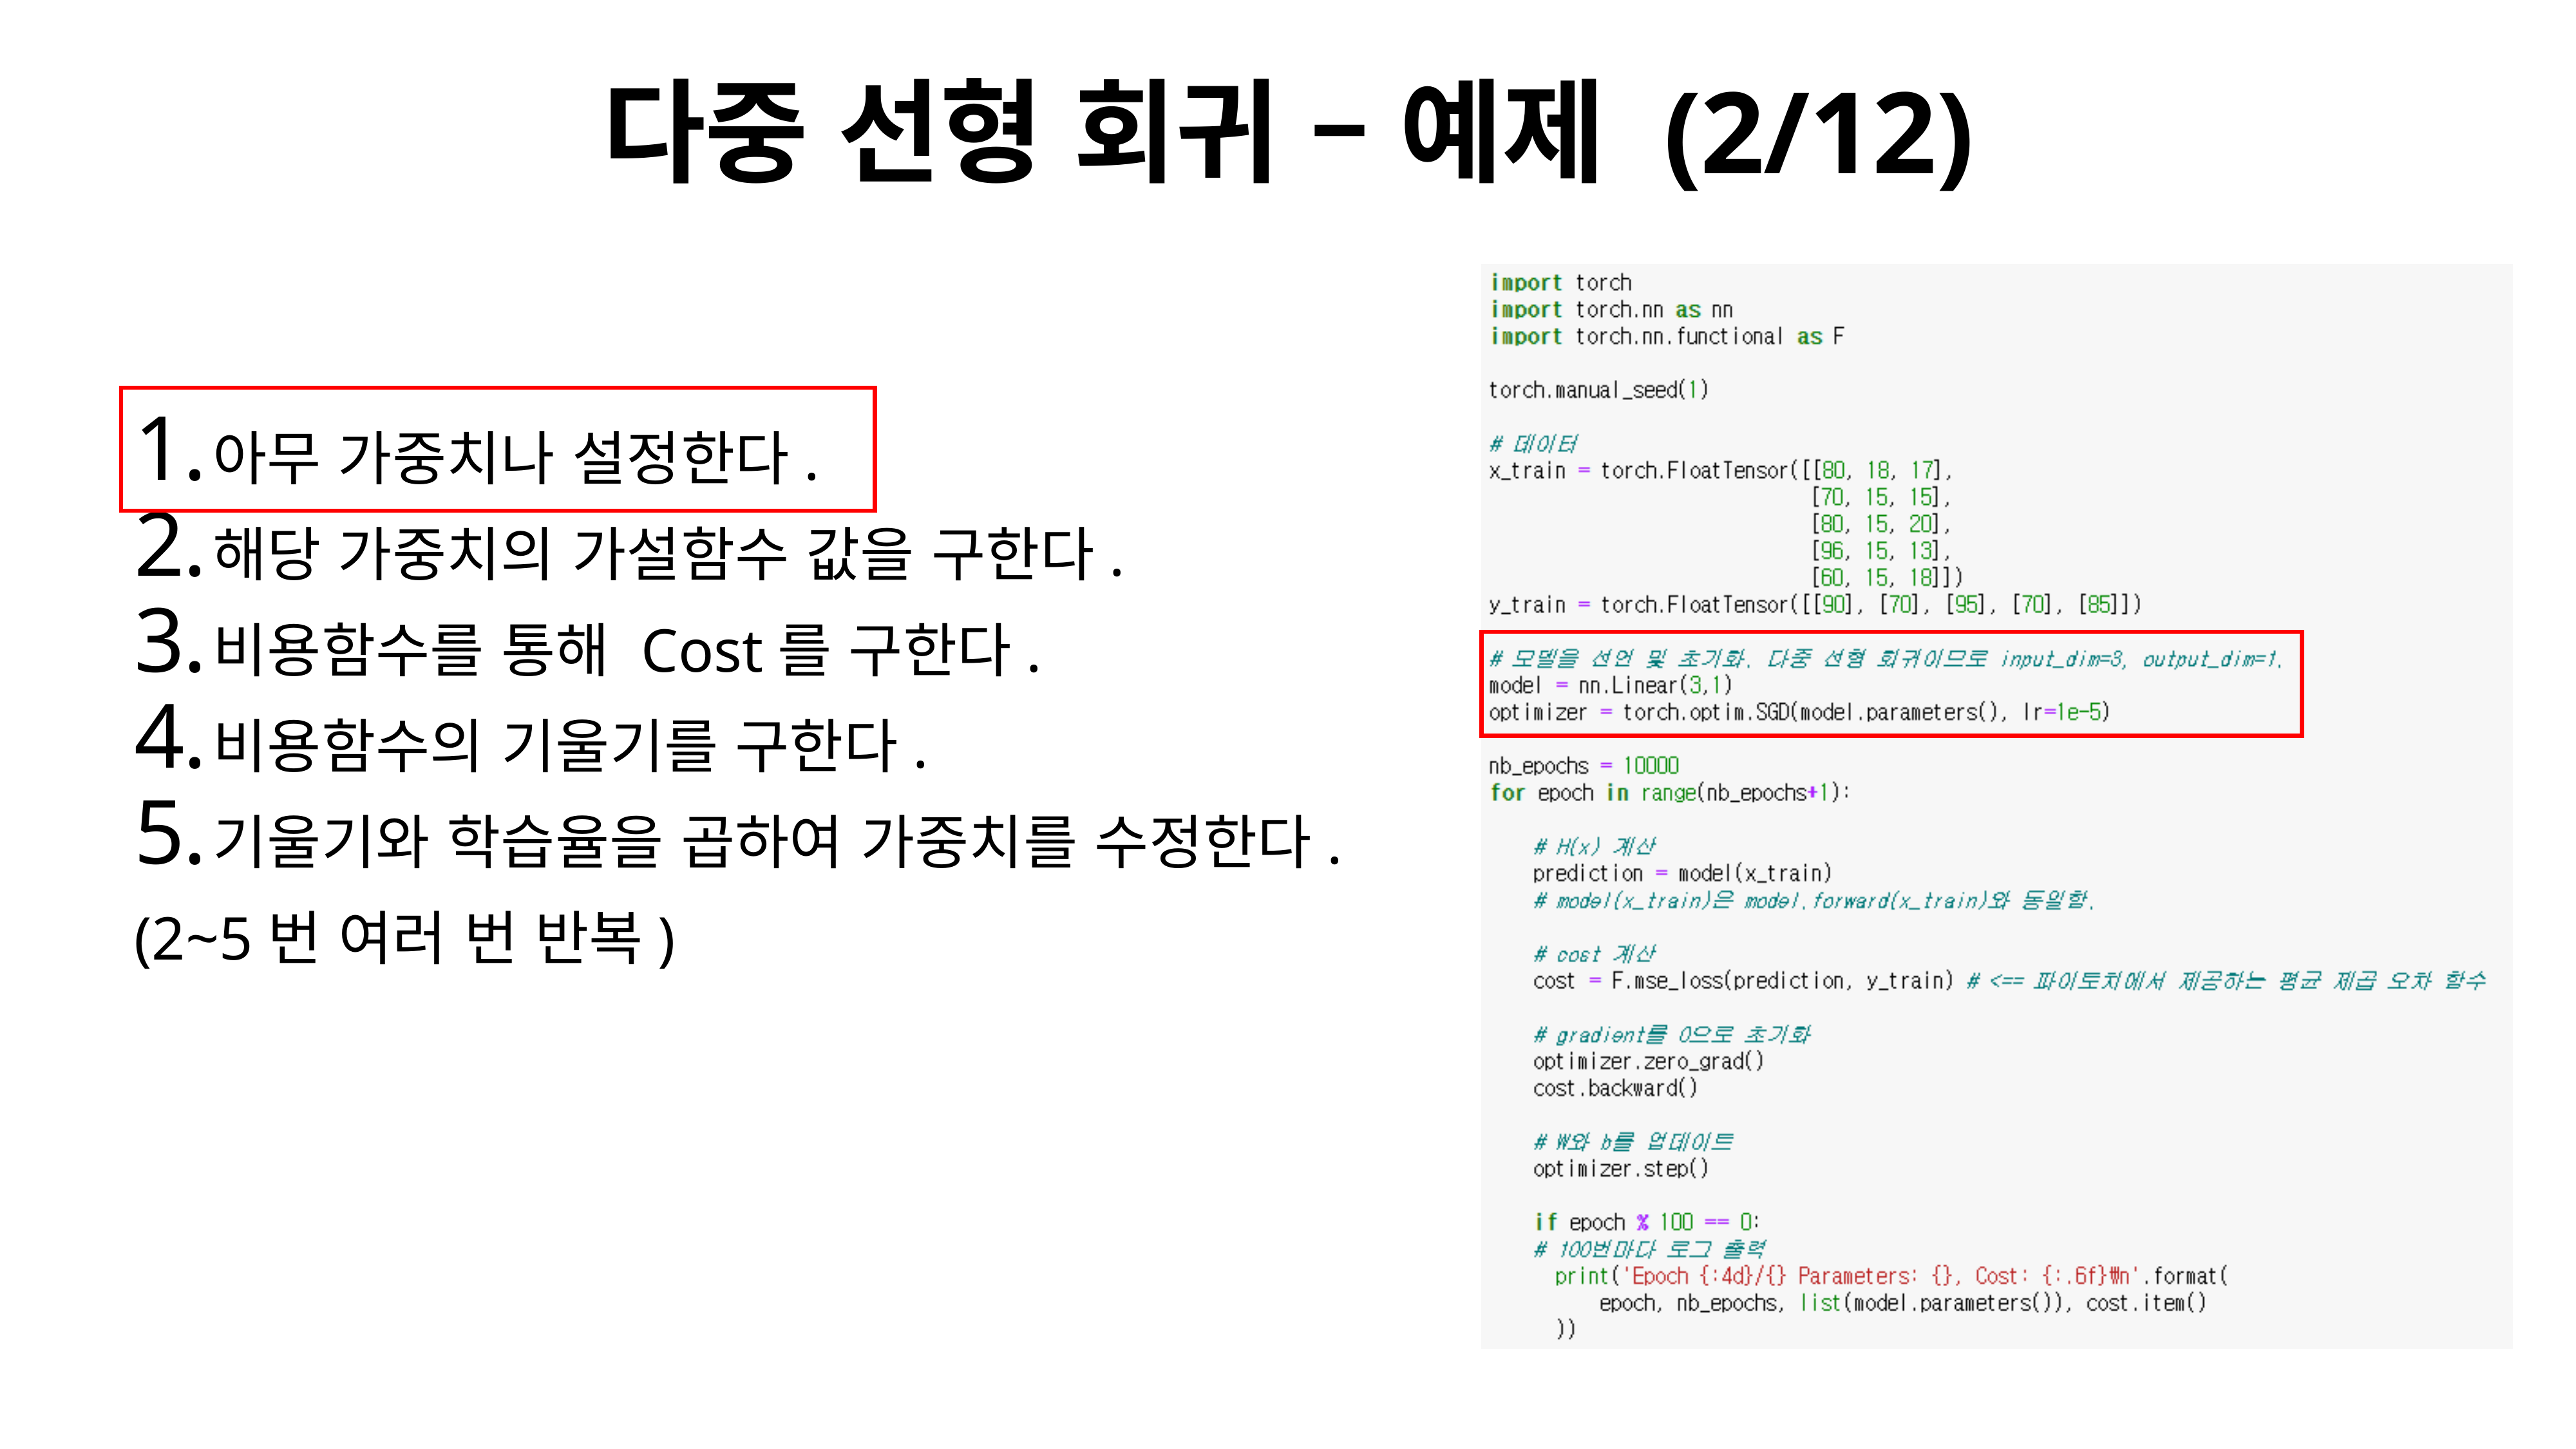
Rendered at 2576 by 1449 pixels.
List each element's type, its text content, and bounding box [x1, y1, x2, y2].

picture [1481, 264, 2513, 1349]
list 아무 가중치나 설정한다. 해당 가중치의 가설함수 값을 구한다. 비용함수를 통해 Cost를 구한다. 비용함수의 기울기를 구한다. 기울기와 학습율을 곱하여 가중치를 수정한다. (2~5번 여러 번 반복) [128, 423, 1481, 1321]
title 다중 선형 회귀 – 예제 (2/12) [128, 81, 2448, 265]
text_box [120, 387, 875, 511]
